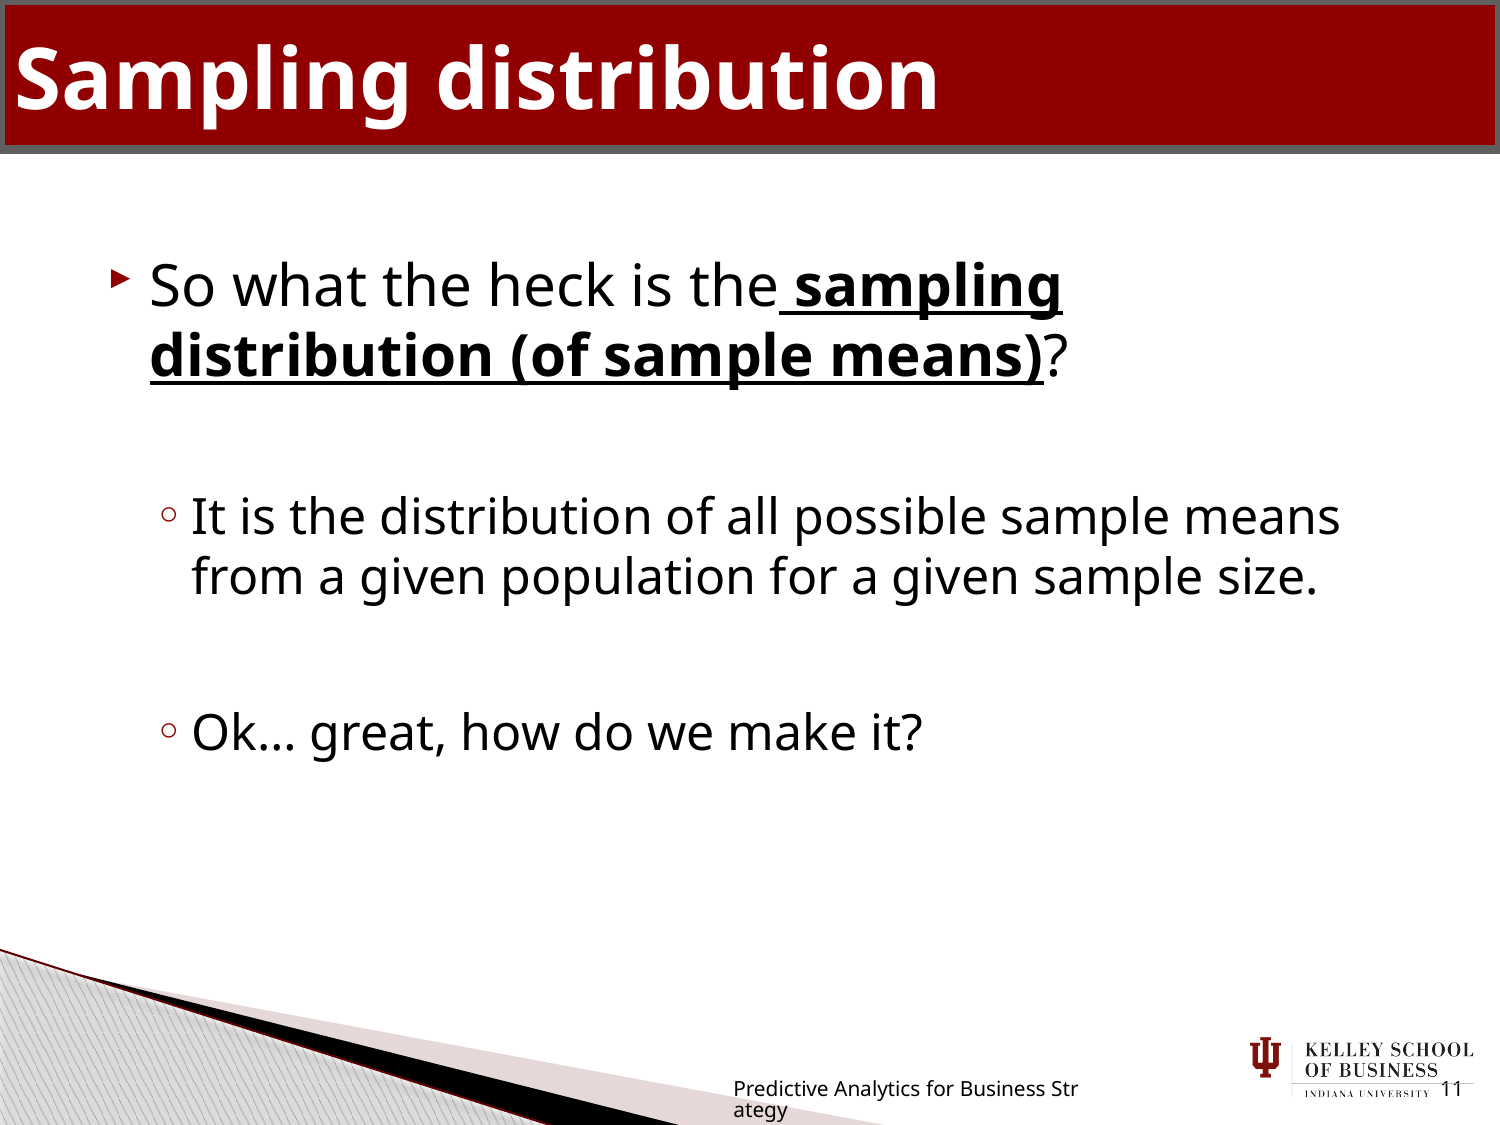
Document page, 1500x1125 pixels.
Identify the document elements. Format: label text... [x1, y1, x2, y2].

picture [1249, 1037, 1476, 1101]
title Sampling distribution [0, 0, 1500, 154]
footer Predictive Analytics for Business Strategy [718, 1051, 1105, 1112]
list So what the heck is the sampling distribution (of sample means)? It is the distribution of all possible sample means from a given population for a given sample size. Ok… great, how do we make it? [75, 162, 1425, 988]
slide_number 11 [1468, 1107, 1479, 1112]
